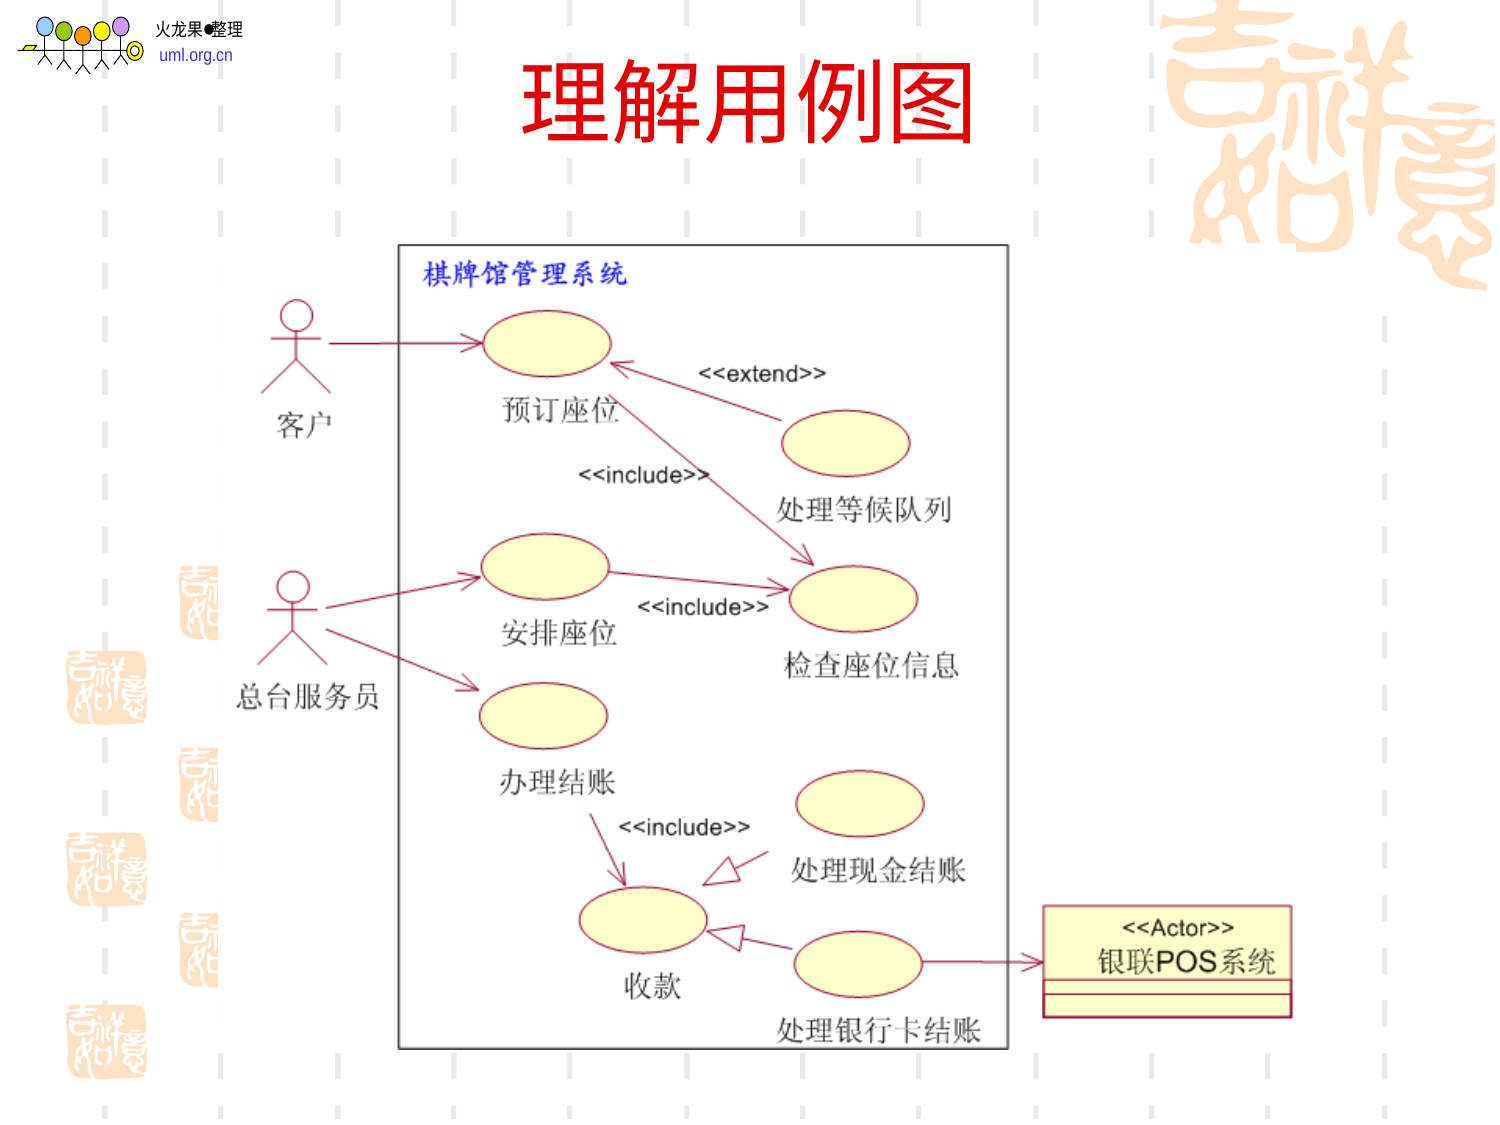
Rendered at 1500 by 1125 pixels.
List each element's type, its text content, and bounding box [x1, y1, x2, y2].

title 理解用例图 [48, 37, 1450, 225]
picture [218, 243, 1296, 1050]
